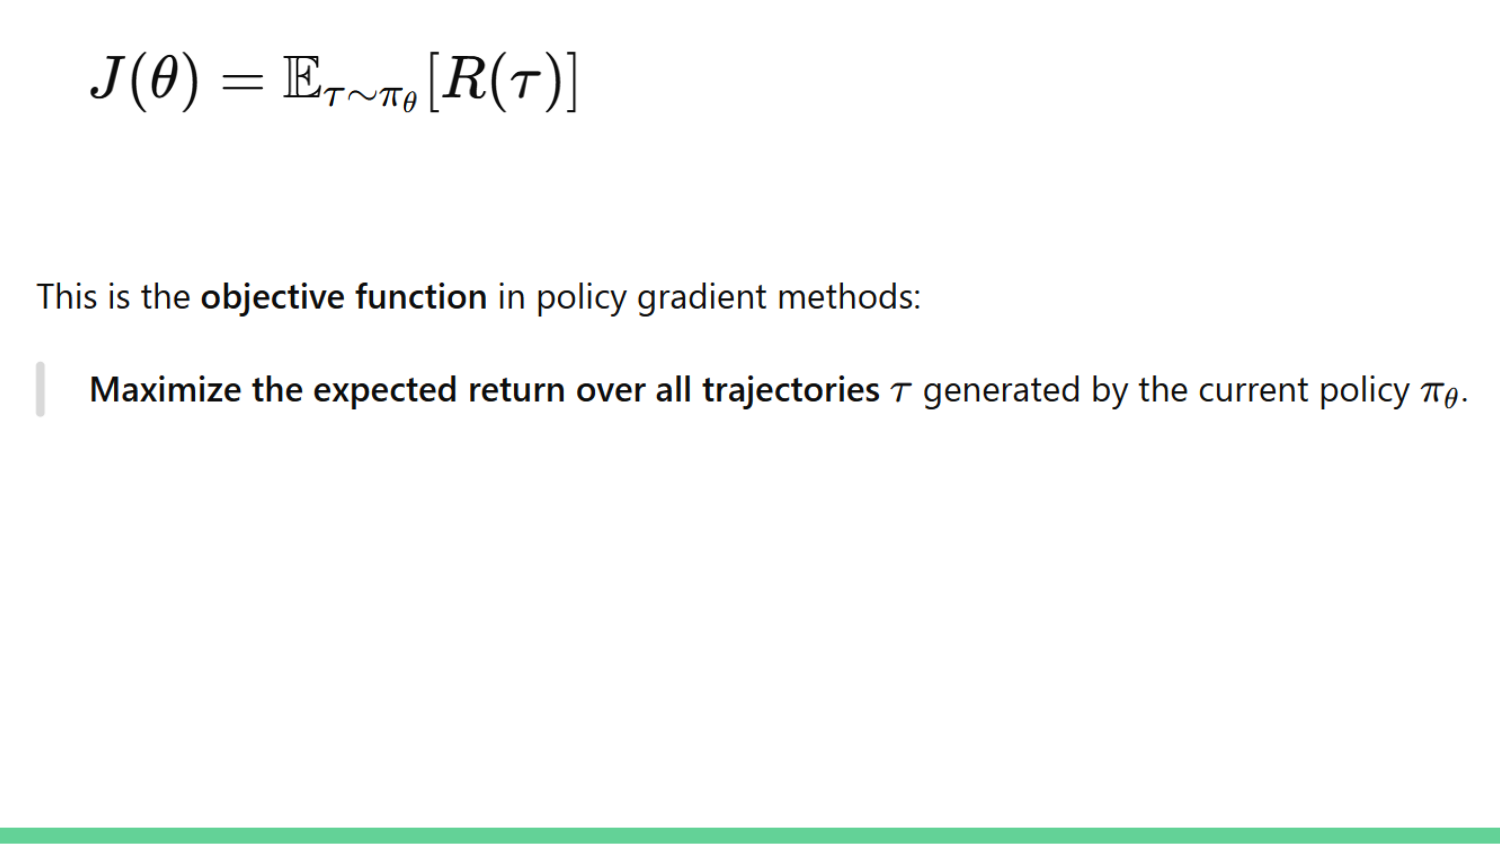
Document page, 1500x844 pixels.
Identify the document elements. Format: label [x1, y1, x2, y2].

picture [84, 39, 586, 126]
picture [24, 269, 1476, 431]
